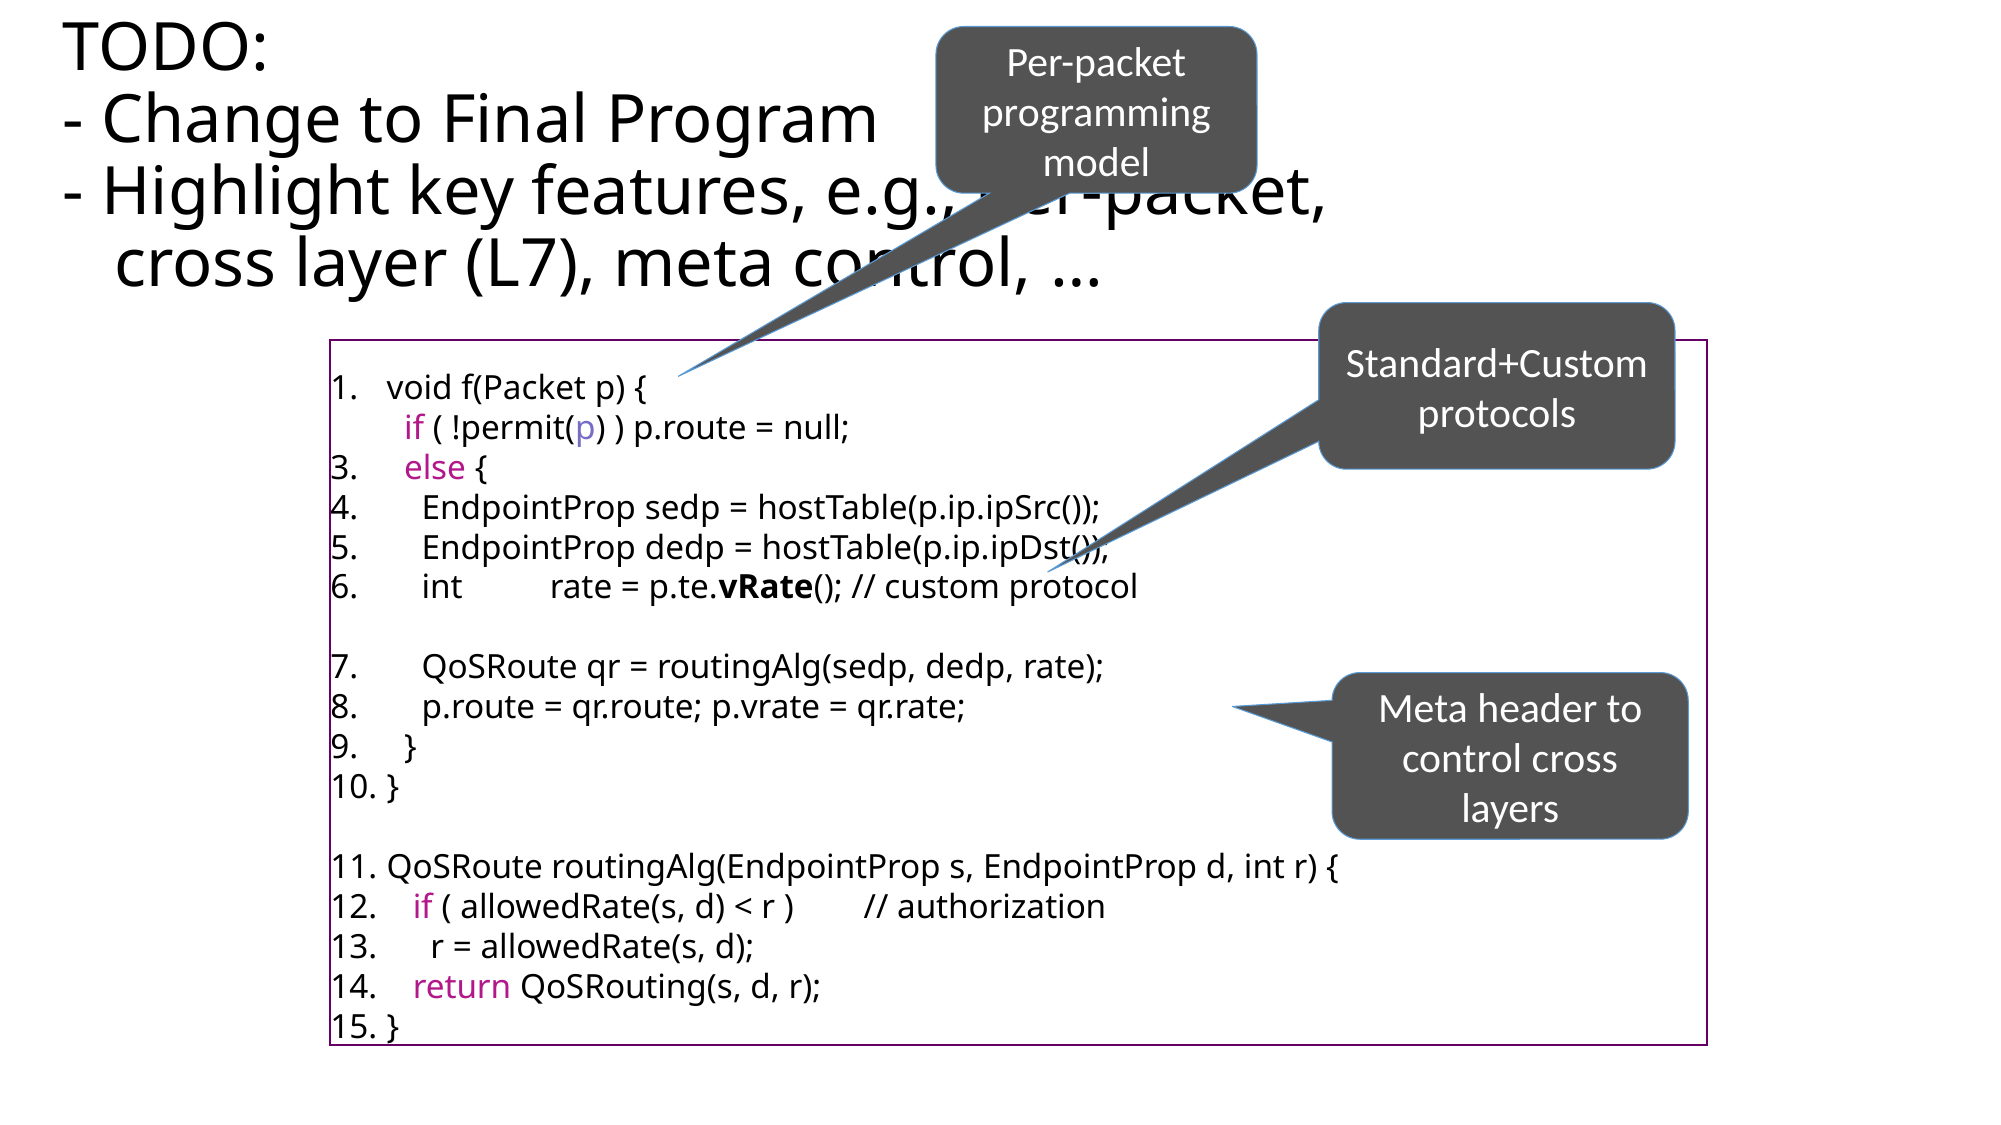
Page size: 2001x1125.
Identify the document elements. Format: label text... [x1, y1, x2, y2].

text_box Per-packet programming model [677, 25, 1258, 377]
text_box Meta header to control cross layers [1232, 672, 1689, 840]
text_box void f(Packet p) { if ( !permit(p) ) p.route = null; else { EndpointProp sedp = hostTable(p.ip.ipSrc()); EndpointProp dedp = hostTable(p.ip.ipDst()); int rate = p.te.vRate(); // custom protocol QoSRoute qr = routingAlg(sedp, dedp, rate); p.route = qr.route; p.vrate = qr.rate; } } QoSRoute routingAlg(EndpointProp s, EndpointProp d, int r) { if ( allowedRate(s, d) < r ) // authorization r = allowedRate(s, d); return QoSRouting(s, d, r); } [330, 340, 1707, 1045]
title TODO: - Change to Final Program - Highlight key features, e.g., per-packet, cross layer (L7), meta control, … [47, 26, 985, 287]
text_box Standard+Custom protocols [1047, 302, 1676, 573]
title TODO: - Change to Final Program - Highlight key features, e.g., per-packet, cross layer (L7), meta control, … [873, 26, 1550, 287]
